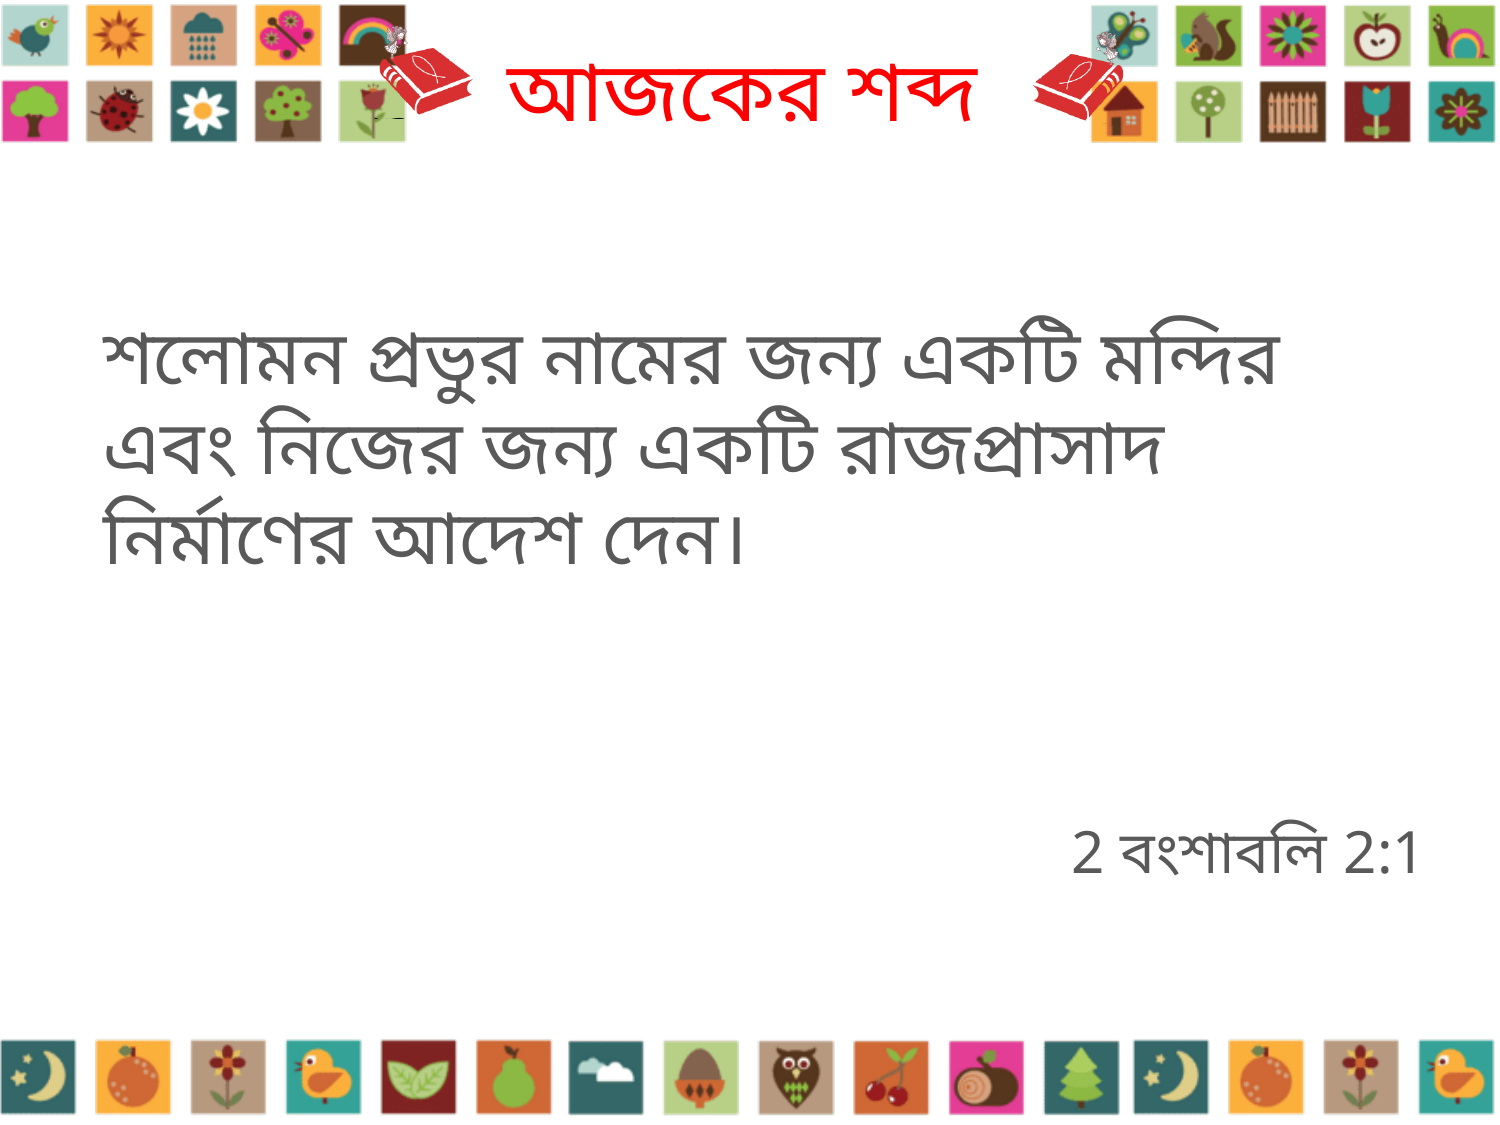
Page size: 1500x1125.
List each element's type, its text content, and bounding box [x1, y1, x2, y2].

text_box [0, 1028, 1500, 1118]
text_box শলোমন প্রভুর নামের জন্য একটি মন্দির এবং নিজের জন্য একটি রাজপ্রাসাদ নির্মাণের আদেশ দেন। [88, 302, 1436, 588]
text_box 2 বংশাবলি 2:1 [808, 807, 1441, 893]
picture [0, 3, 505, 150]
picture [1001, 3, 1500, 150]
text_box আজকের শব্দ [425, 31, 1075, 146]
